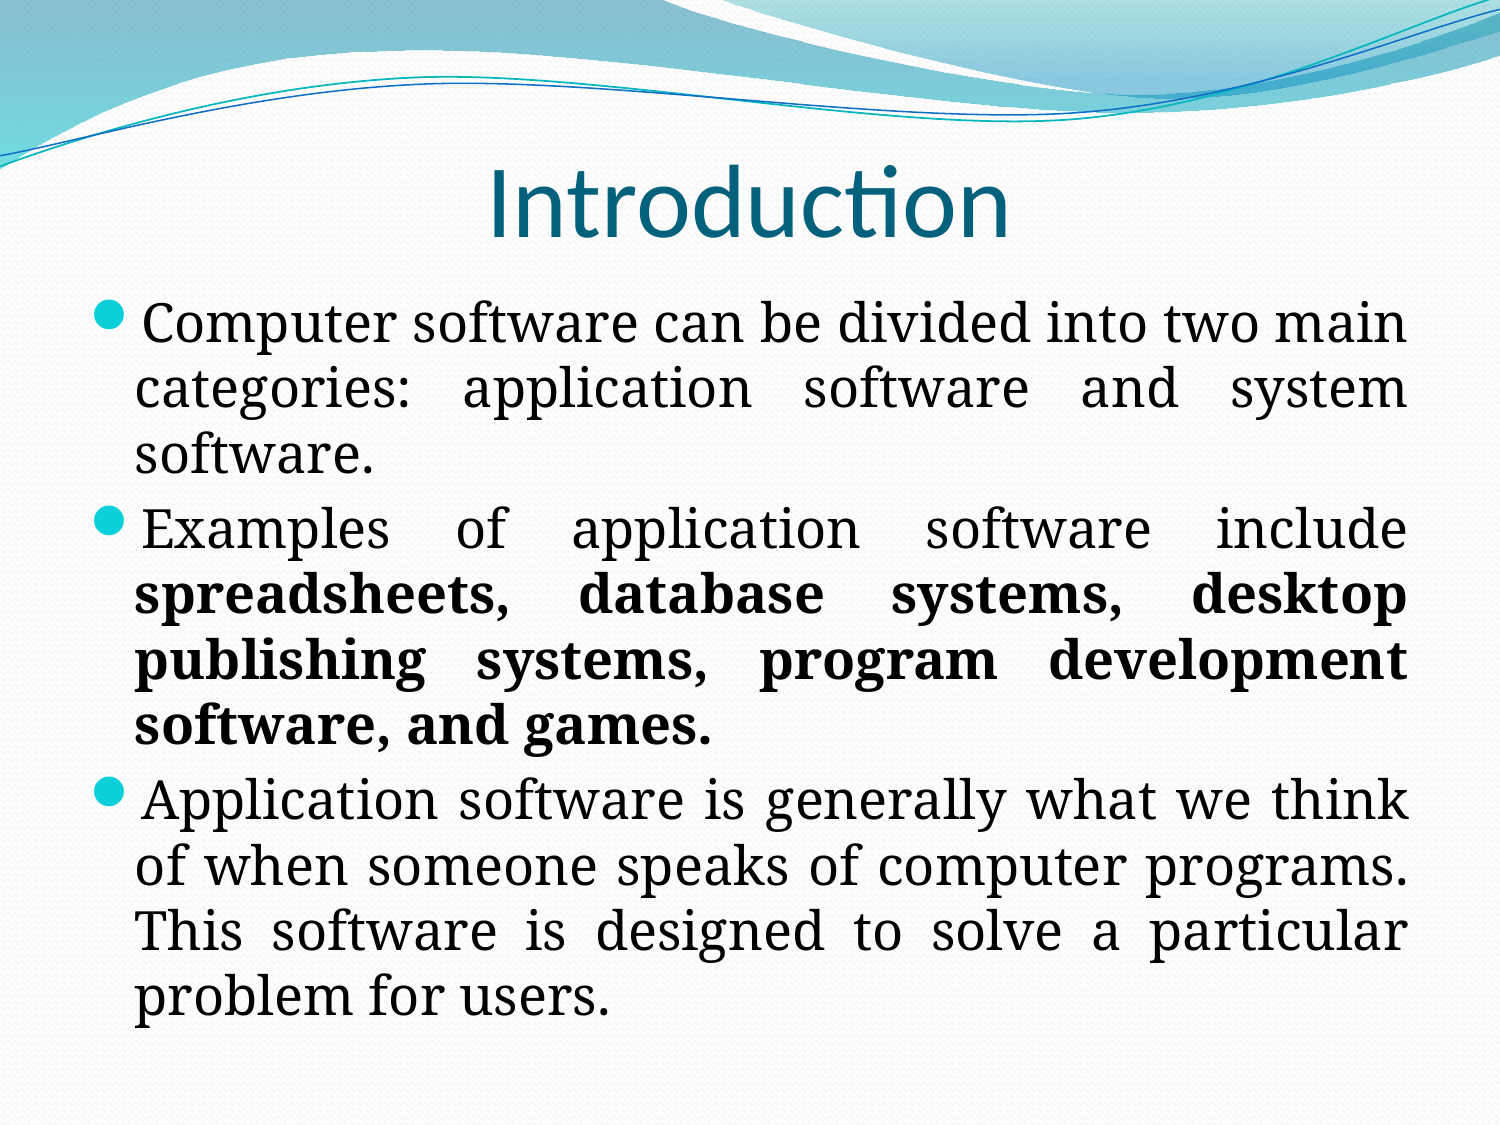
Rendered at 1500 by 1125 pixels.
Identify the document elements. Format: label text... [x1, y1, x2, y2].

list Computer software can be divided into two main categories: application software and system software. Examples of application software include spreadsheets, database systems, desktop publishing systems, program development software, and games. Application software is generally what we think of when someone speaks of computer programs. This software is designed to solve a particular problem for users. [75, 281, 1425, 1038]
title Introduction [75, 115, 1425, 258]
